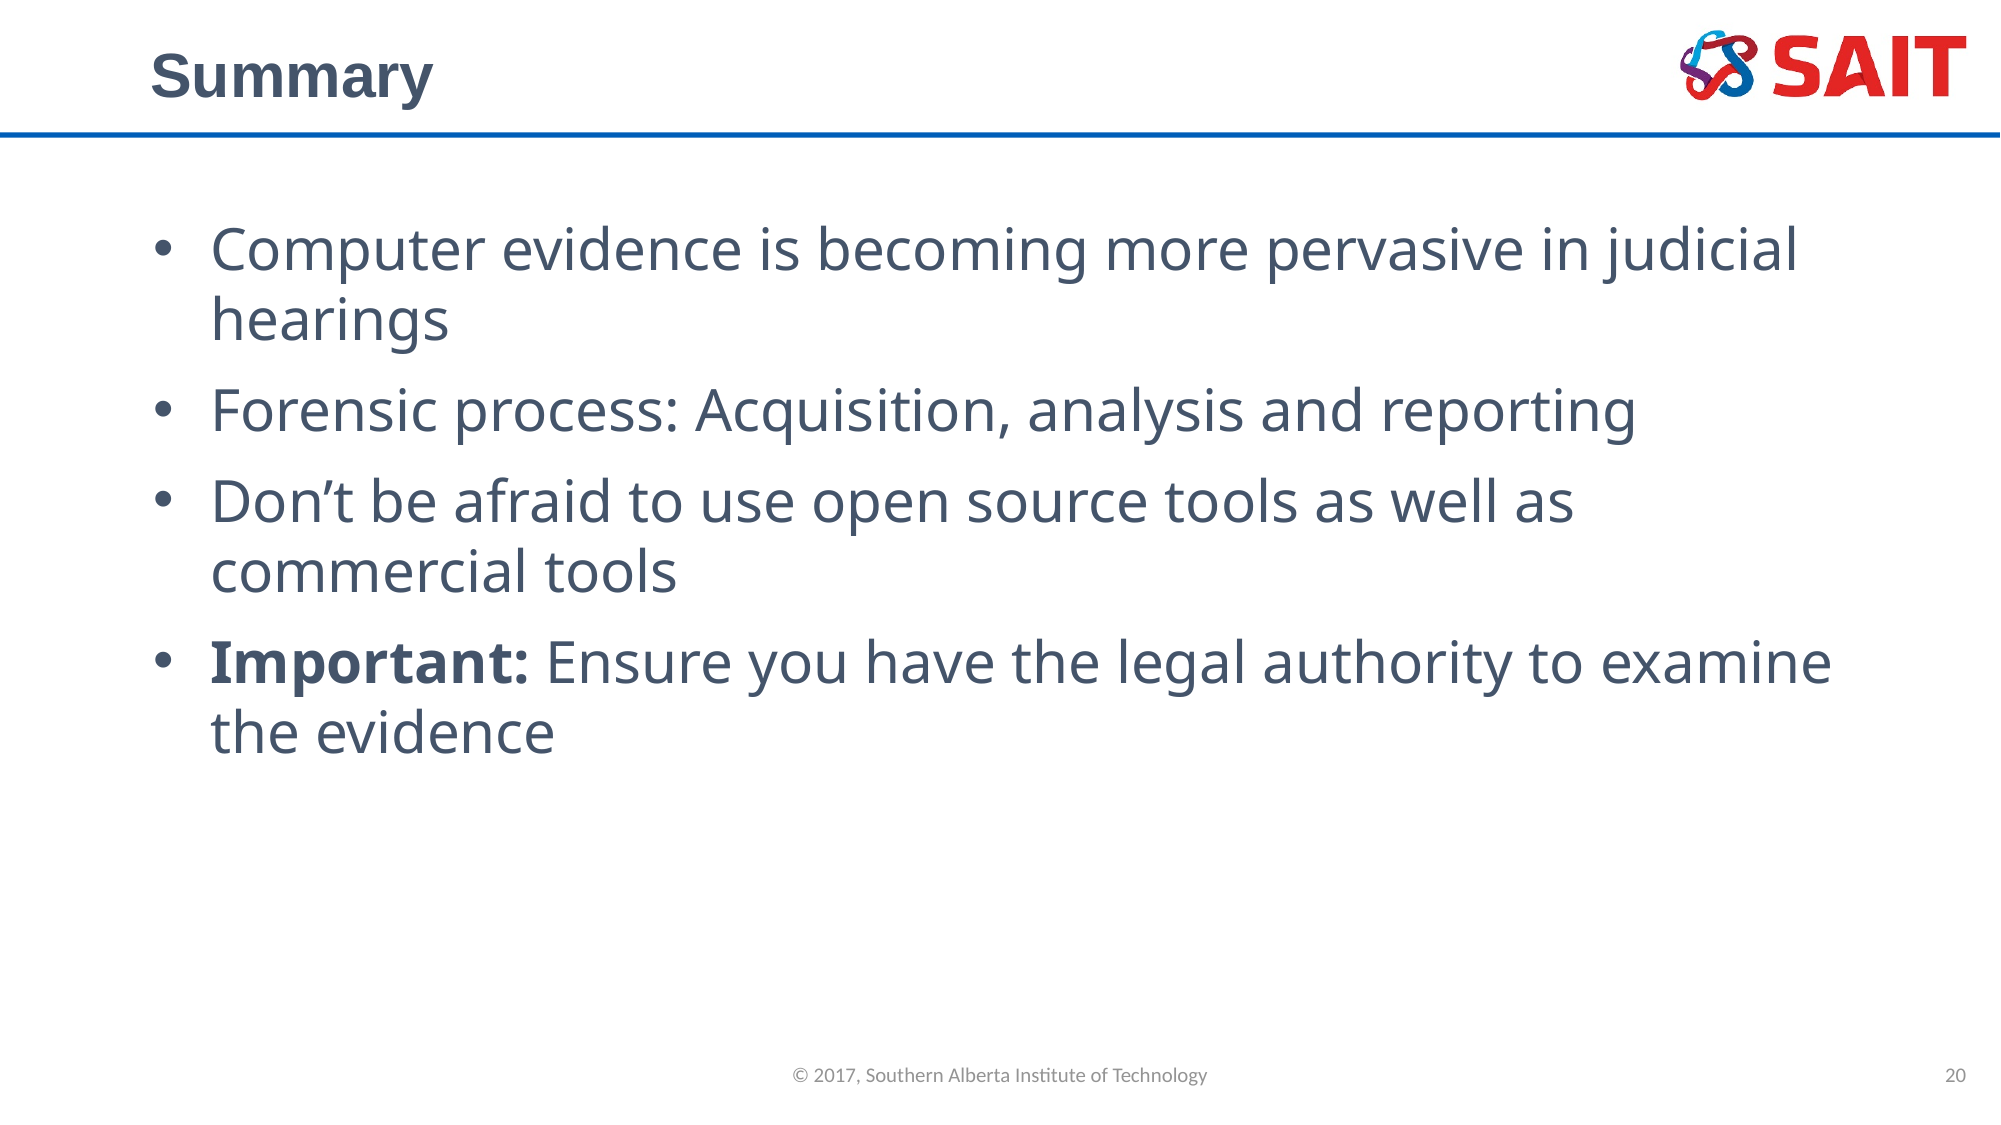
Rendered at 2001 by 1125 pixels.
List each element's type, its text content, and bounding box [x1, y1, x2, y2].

list Computer evidence is becoming more pervasive in judicial hearings Forensic process: Acquisition, analysis and reporting Don’t be afraid to use open source tools as well as commercial tools Important: Ensure you have the legal authority to examine the evidence [138, 204, 1854, 1020]
title Summary [135, 25, 1600, 129]
picture [1646, 0, 2000, 130]
